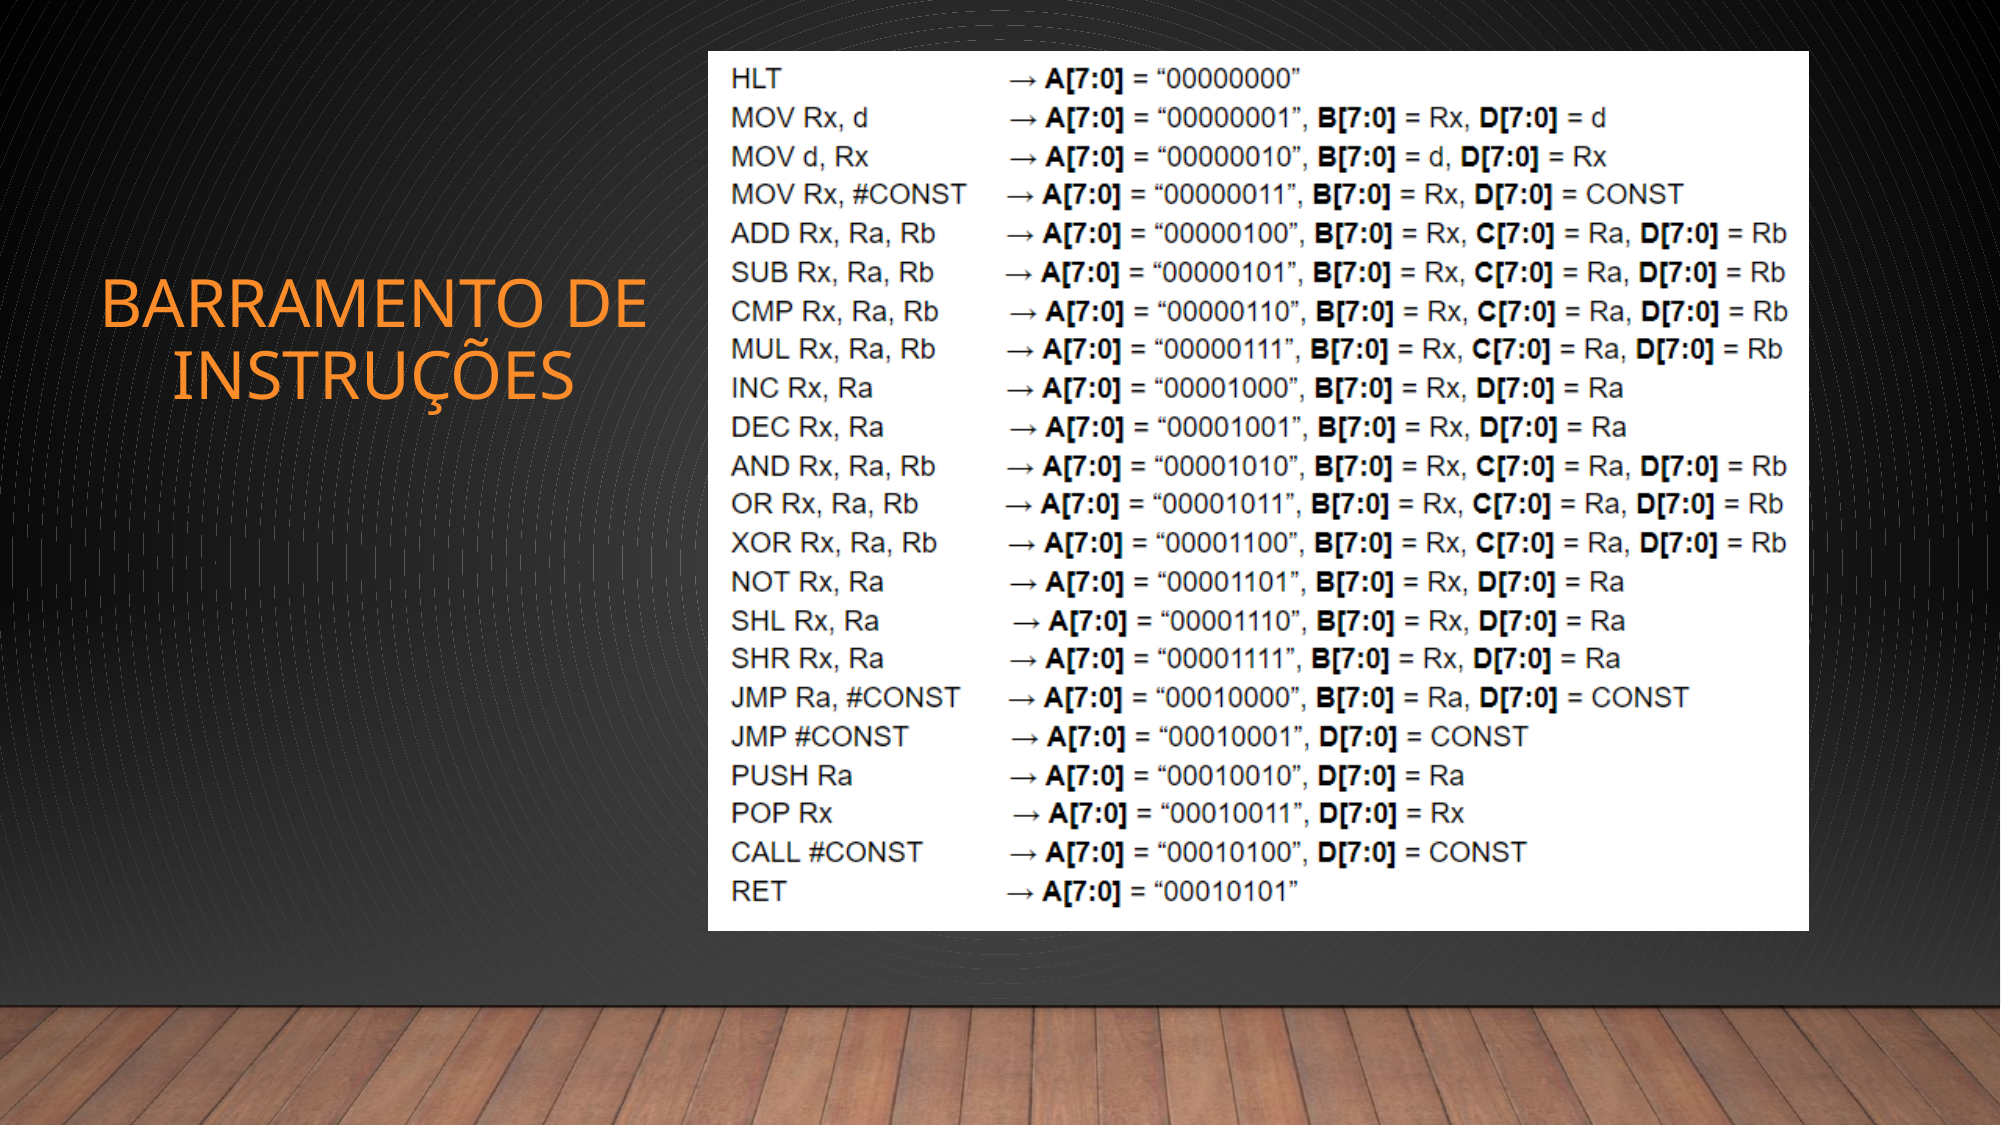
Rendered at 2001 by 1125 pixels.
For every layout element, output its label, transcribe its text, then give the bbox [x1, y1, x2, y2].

picture [0, 1005, 2000, 1125]
picture [708, 50, 1809, 932]
title Barramento de instruções [69, 256, 680, 429]
